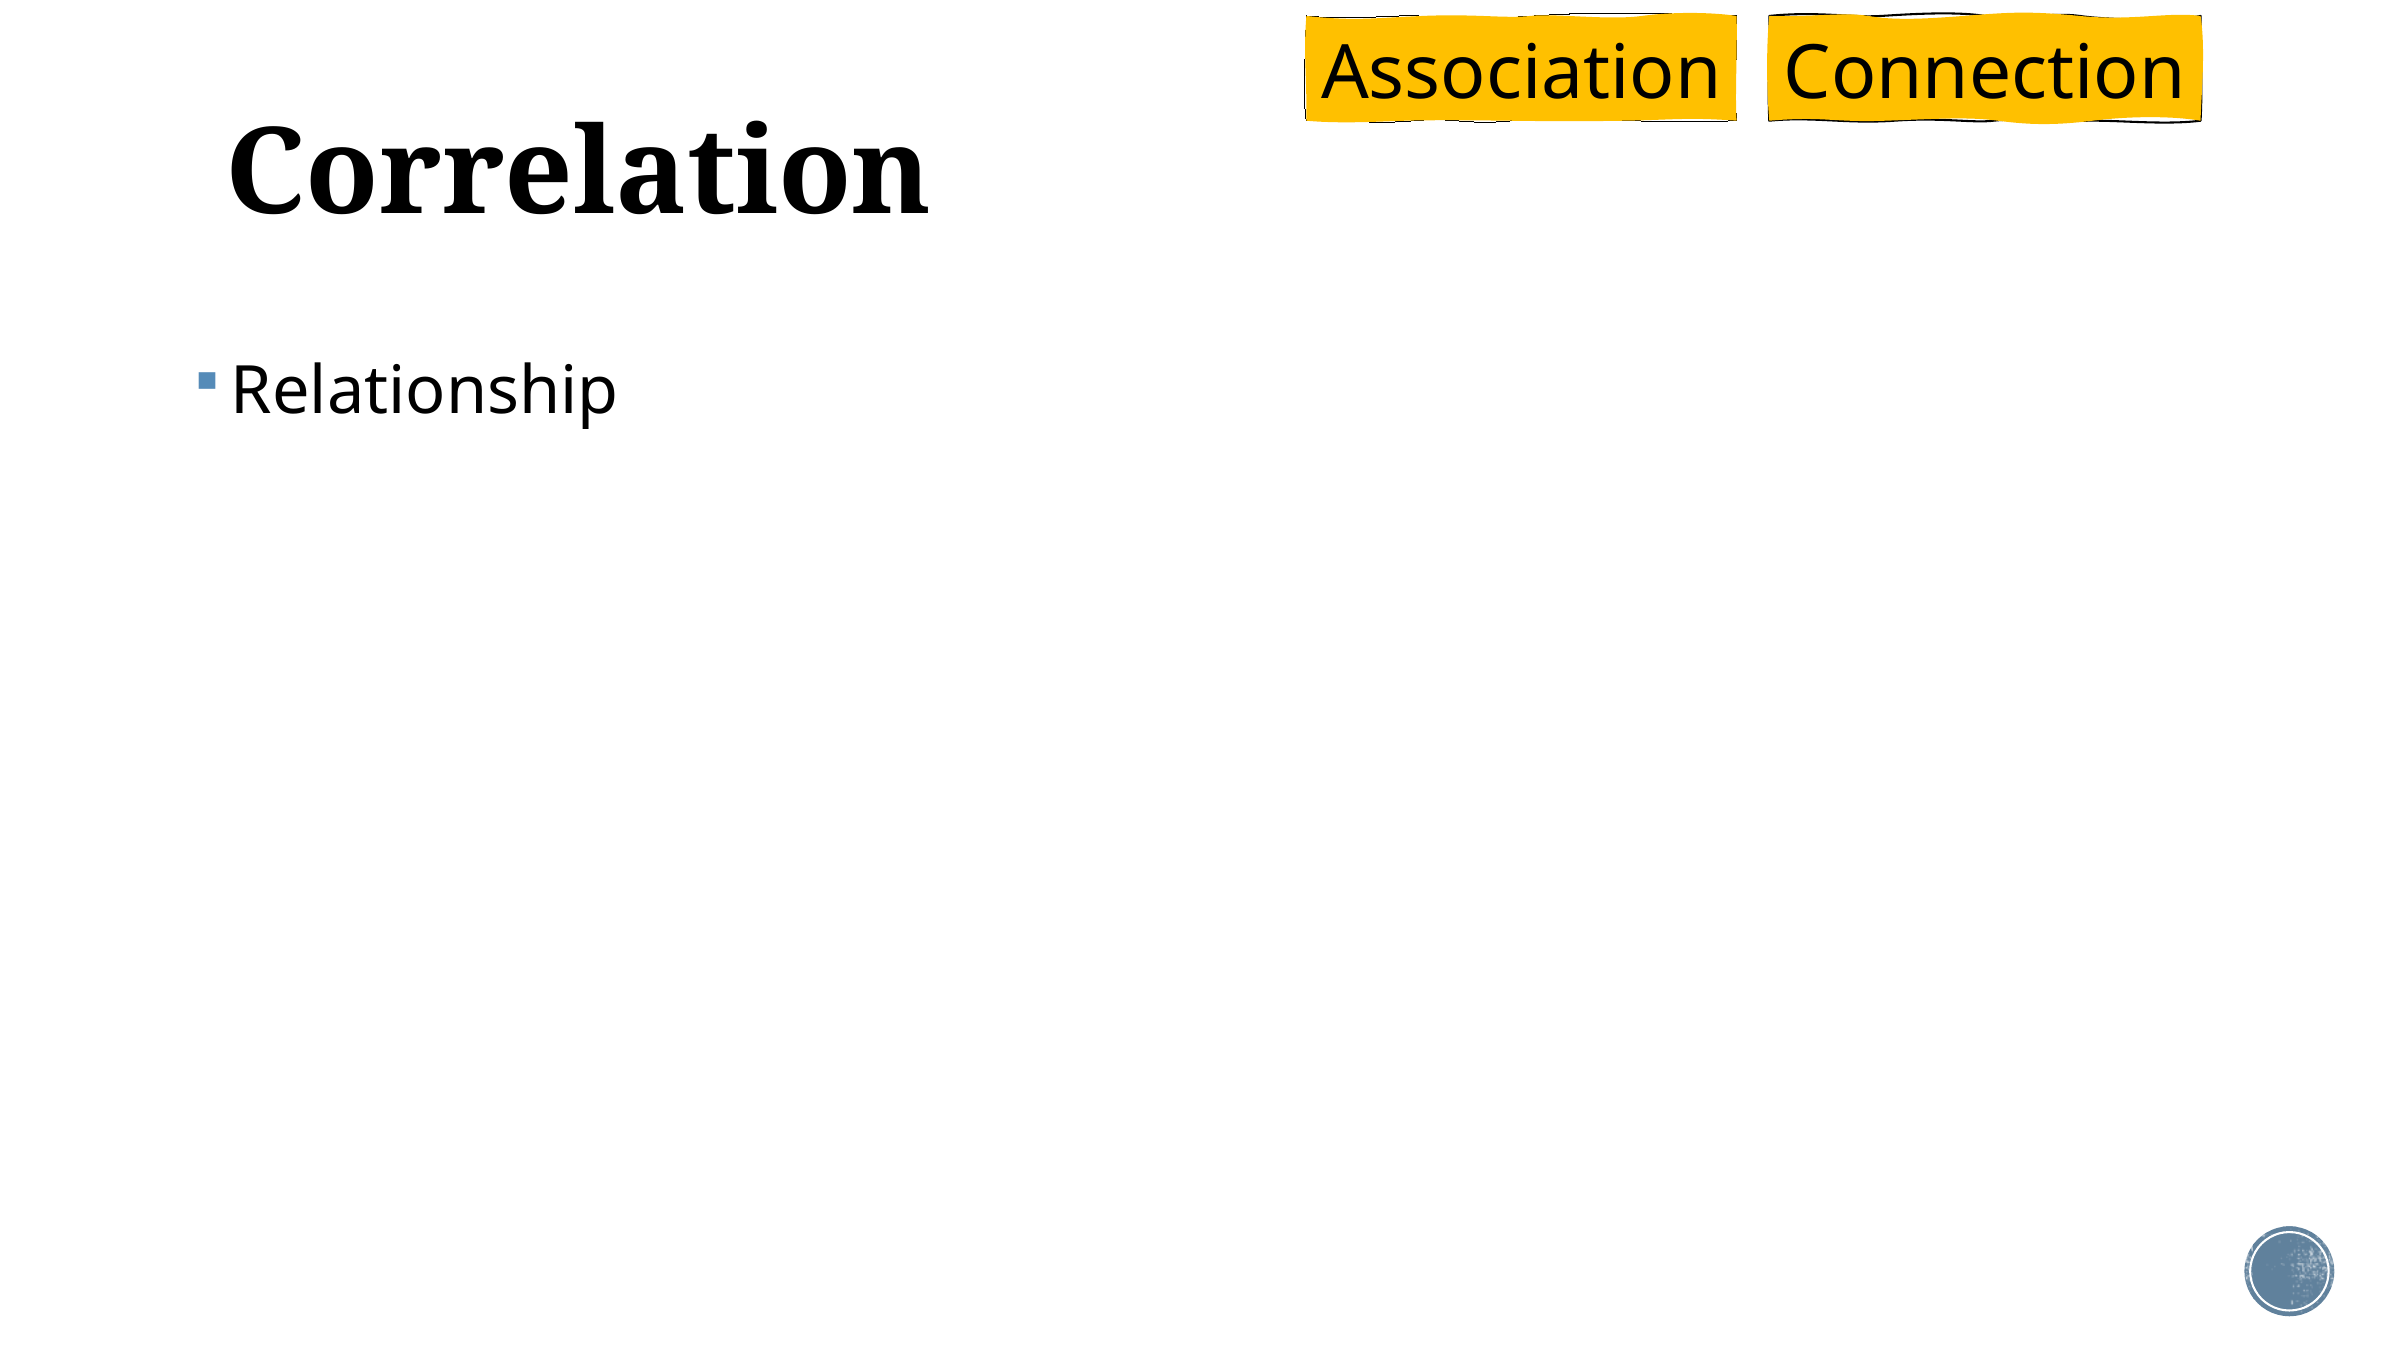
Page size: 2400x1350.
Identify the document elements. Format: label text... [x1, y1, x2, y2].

title Correlation [210, 16, 2191, 333]
list Relationship [179, 348, 2220, 1023]
text_box Connection [1767, 12, 2204, 125]
text_box Association [1304, 12, 1737, 123]
